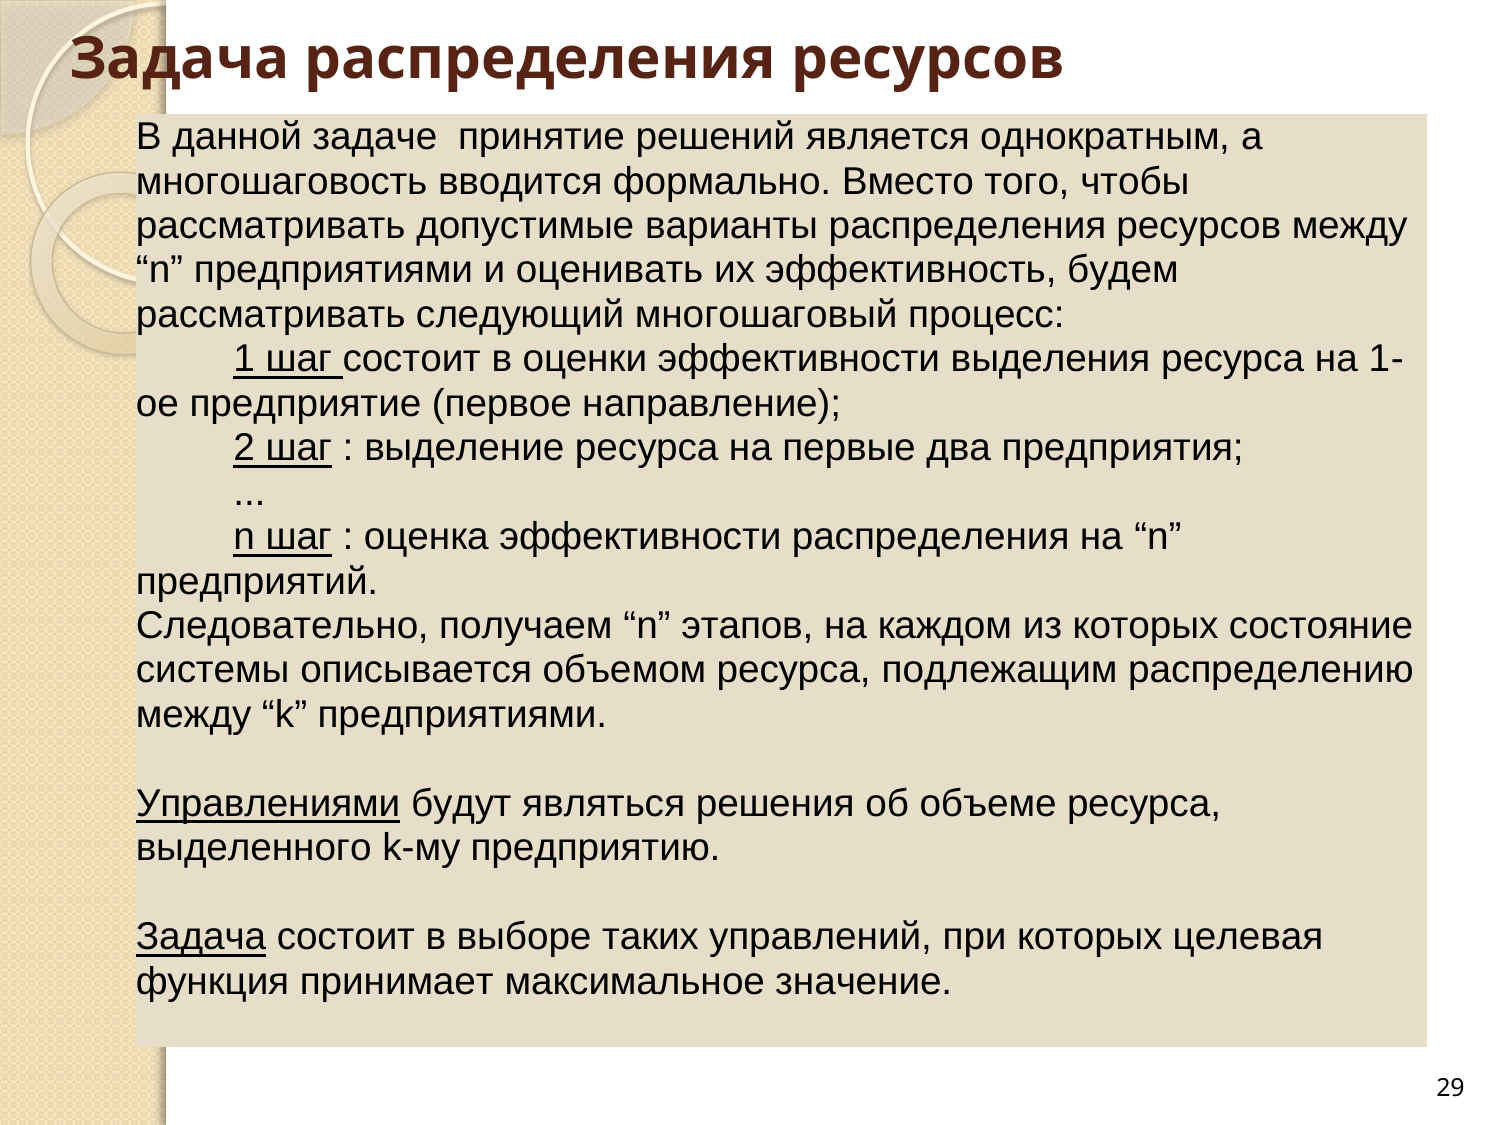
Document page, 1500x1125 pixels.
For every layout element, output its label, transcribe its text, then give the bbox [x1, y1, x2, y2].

title Задача распределения ресурсов [54, 3, 1496, 108]
slide_number 29 [1413, 1034, 1488, 1113]
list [135, 113, 1427, 1047]
